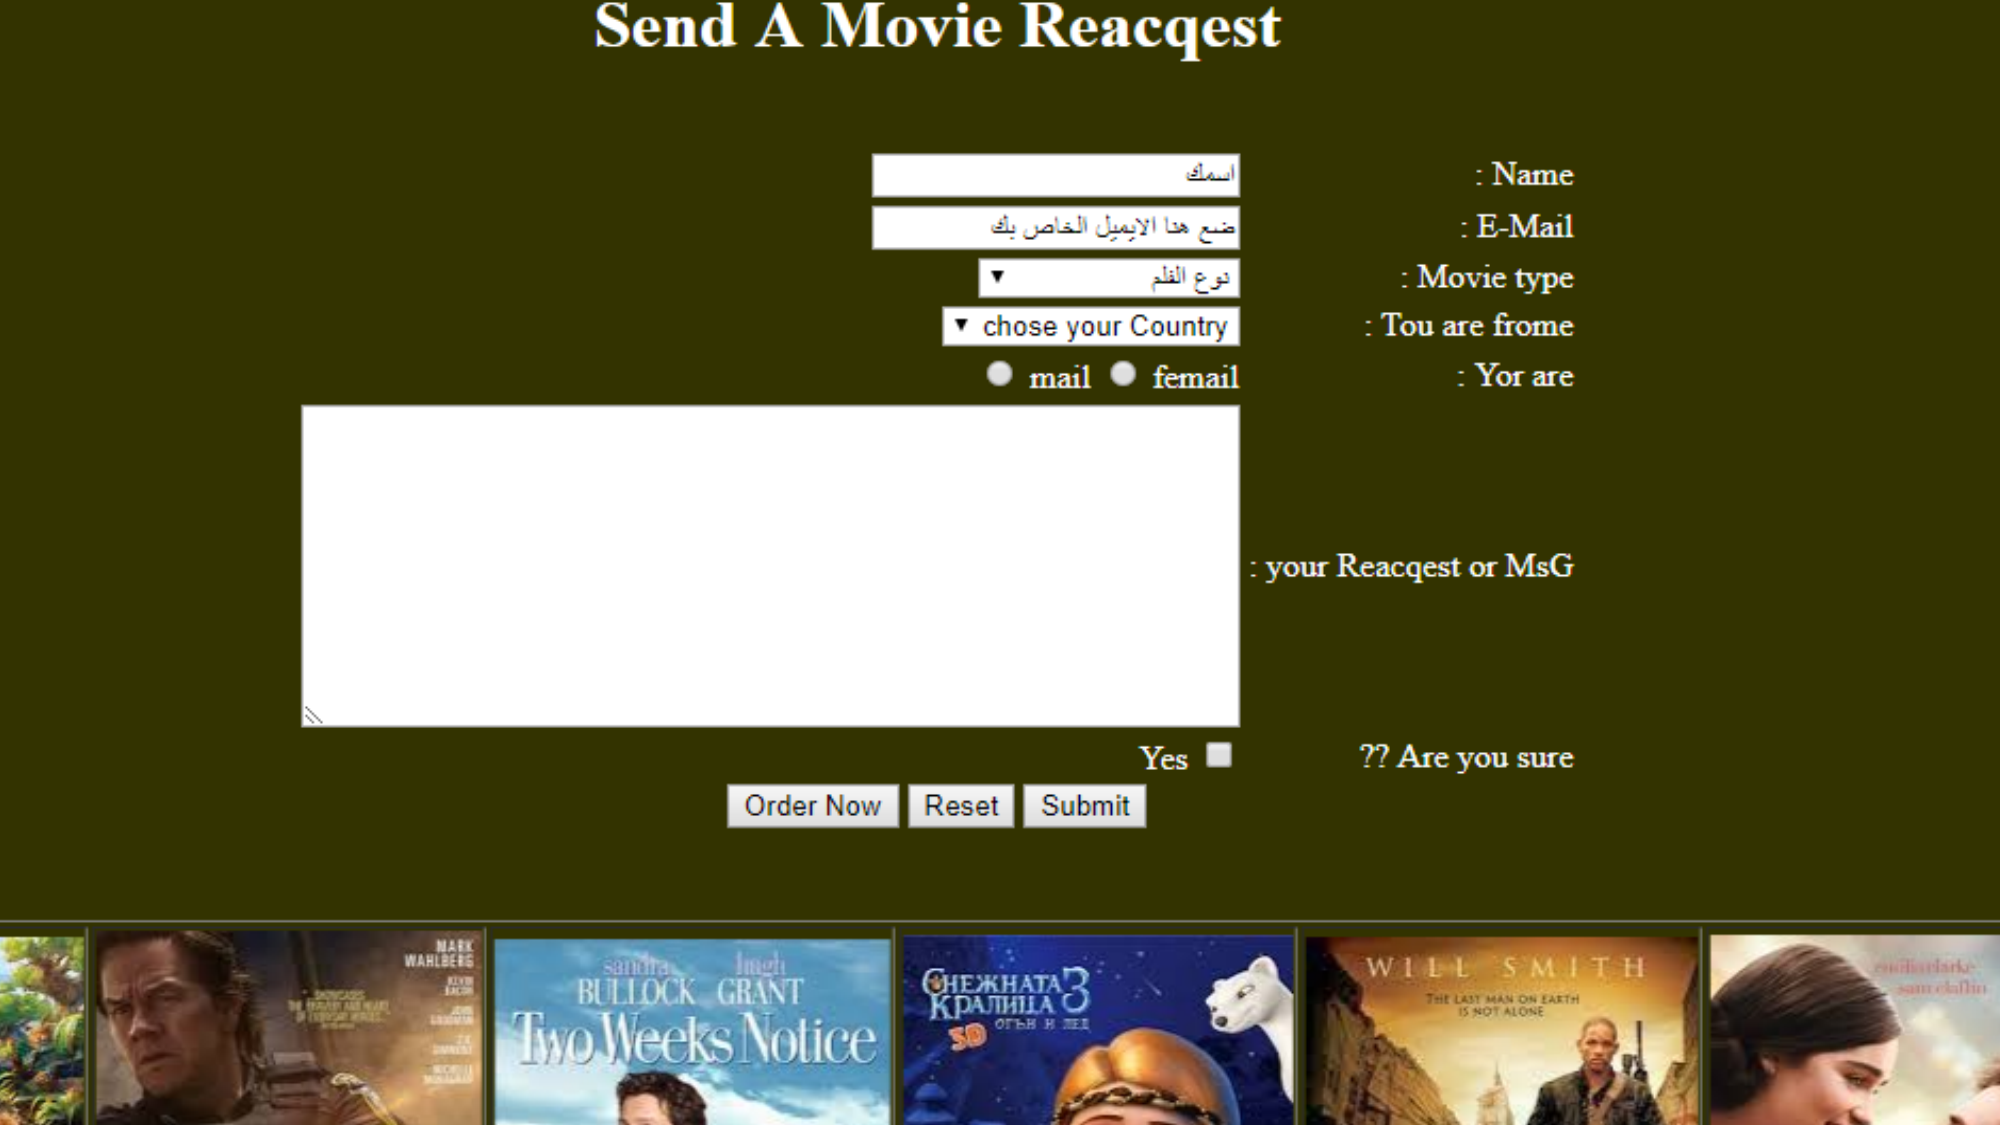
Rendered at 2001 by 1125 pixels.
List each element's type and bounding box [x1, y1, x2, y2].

list [0, 0, 2000, 1125]
